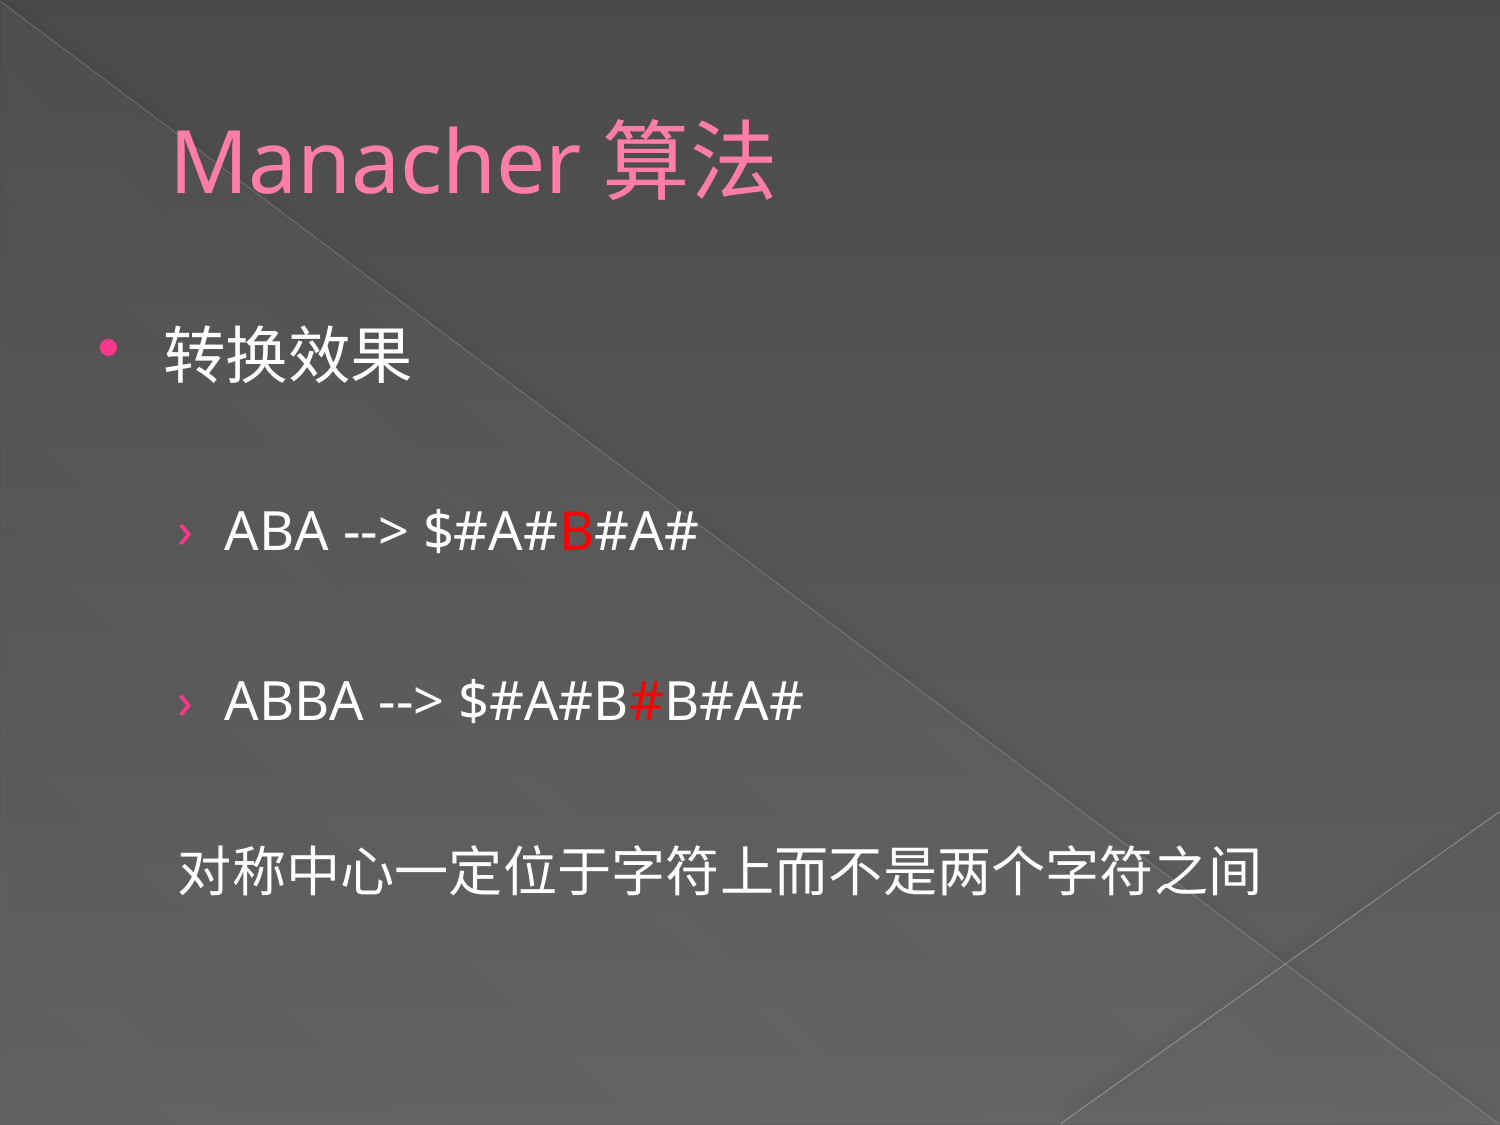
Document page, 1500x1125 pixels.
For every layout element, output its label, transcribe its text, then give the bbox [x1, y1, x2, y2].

list 转换效果 ABA --> $#A#B#A# ABBA --> $#A#B#B#A# 对称中心一定位于字符上而不是两个字符之间 [75, 308, 1425, 1059]
title Manacher算法 [75, 43, 1425, 274]
